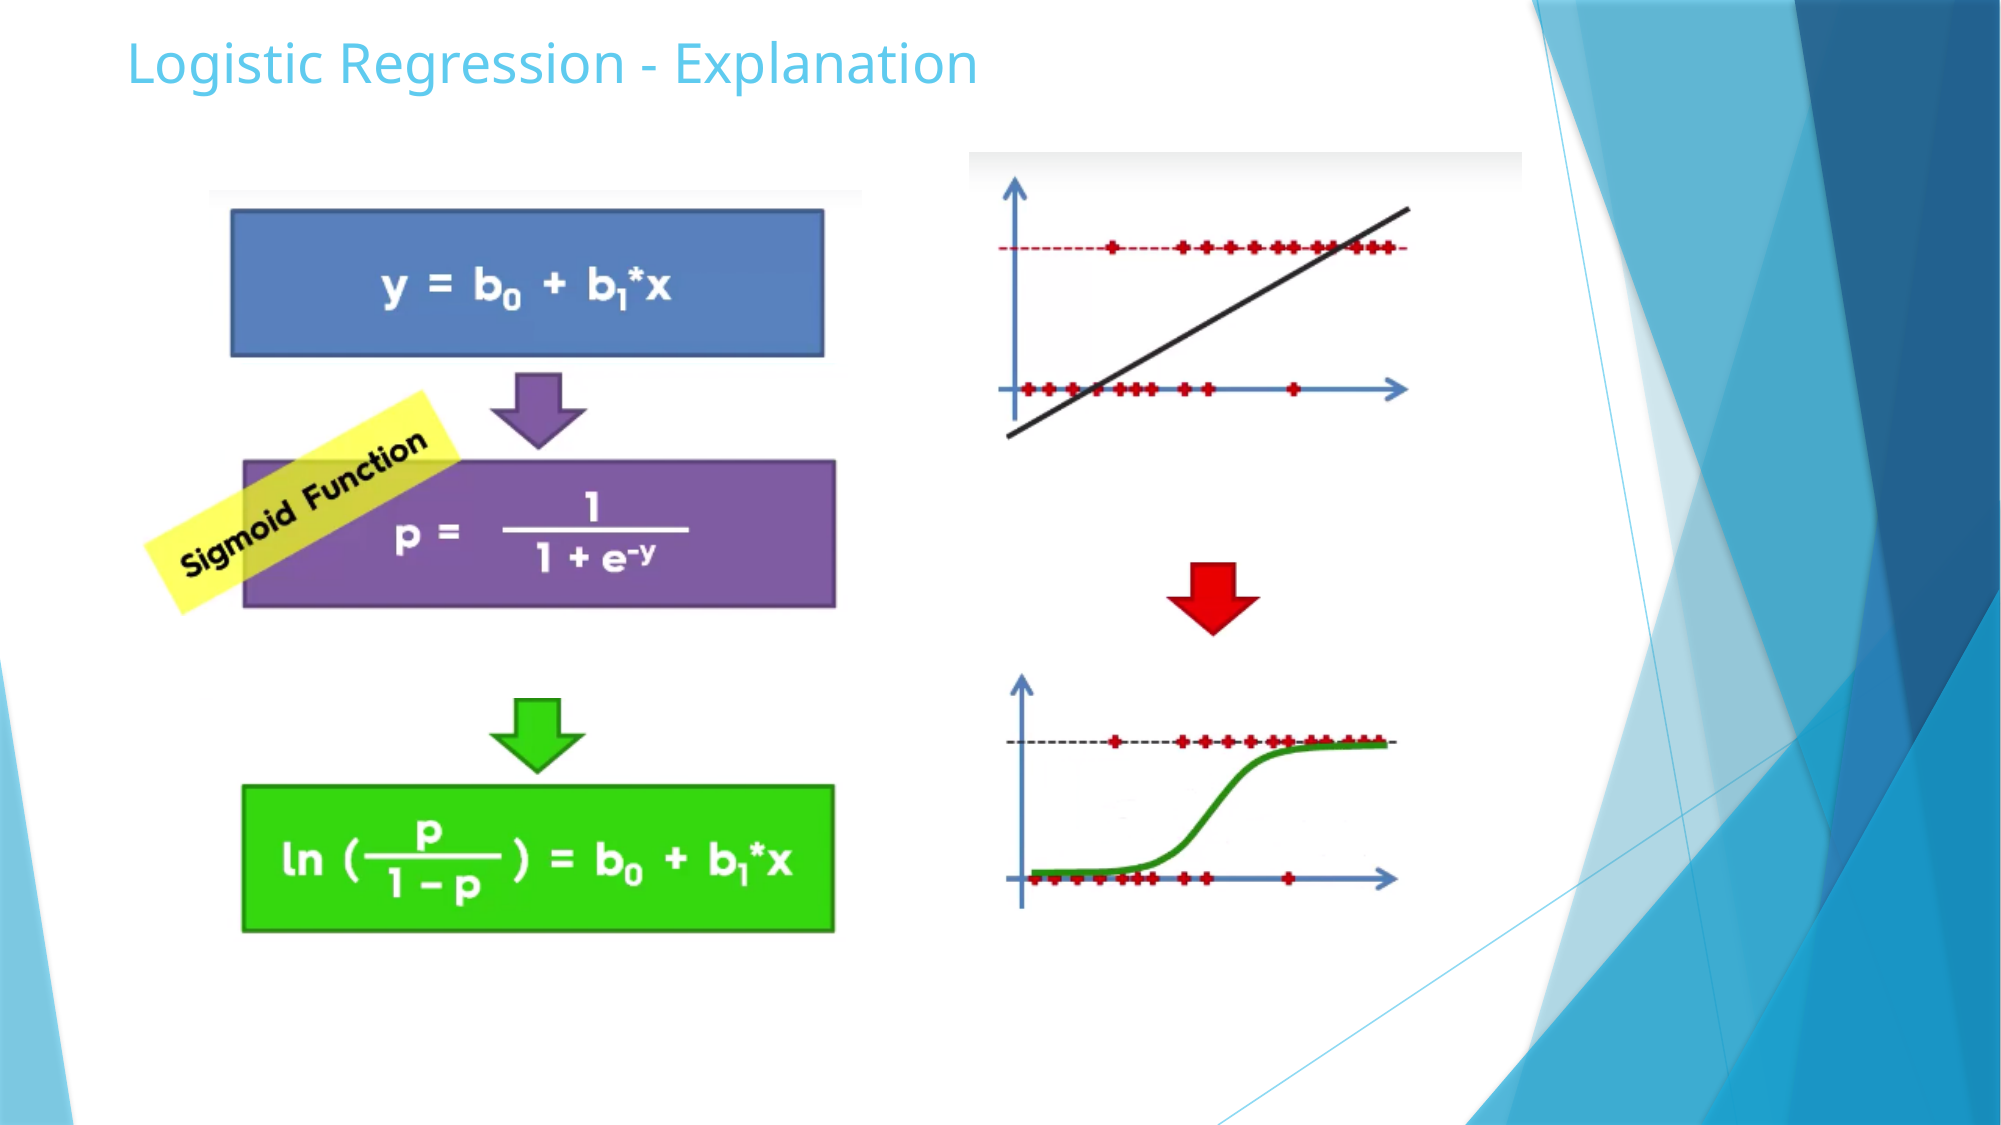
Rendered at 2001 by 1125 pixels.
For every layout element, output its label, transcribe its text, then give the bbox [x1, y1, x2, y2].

picture [969, 537, 1490, 930]
picture [171, 697, 900, 943]
picture [969, 152, 1522, 465]
title Logistic Regression - Explanation [111, 20, 1522, 103]
picture [126, 189, 945, 616]
